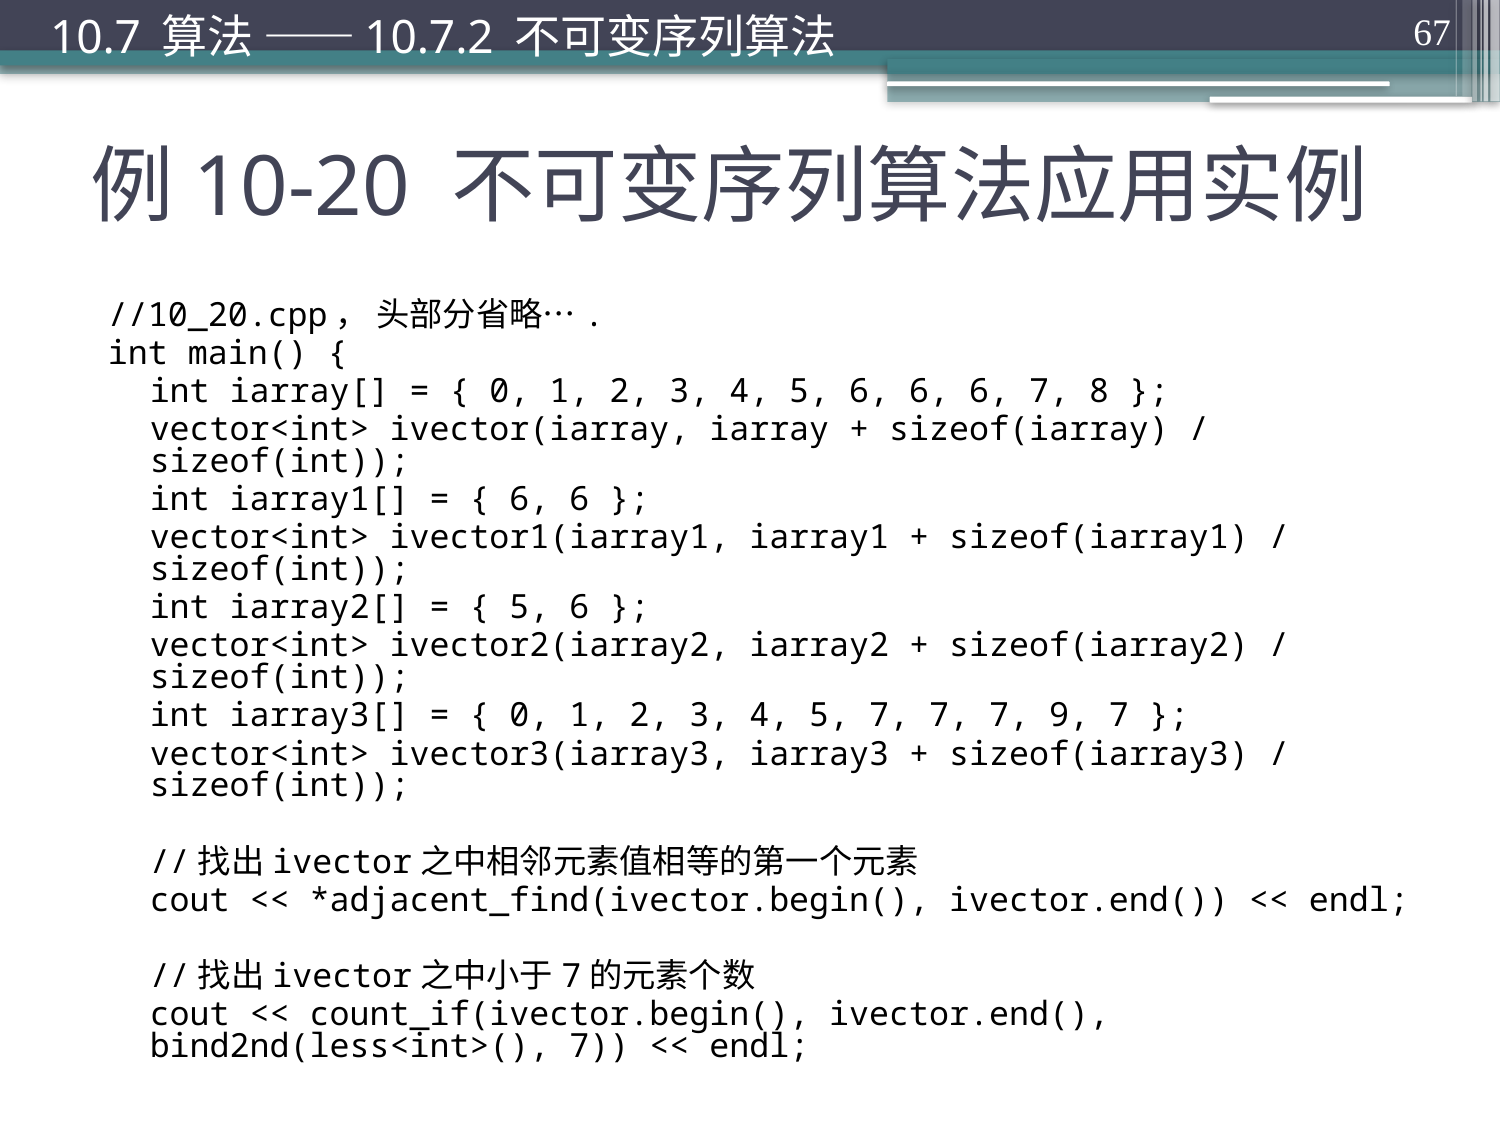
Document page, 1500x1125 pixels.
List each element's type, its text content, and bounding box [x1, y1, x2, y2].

list //10_20.cpp， 头部分省略…. int main() { int iarray[] = { 0, 1, 2, 3, 4, 5, 6, 6, 6, 7, 8 }; vector<int> ivector(iarray, iarray + sizeof(iarray) / sizeof(int)); int iarray1[] = { 6, 6 }; vector<int> ivector1(iarray1, iarray1 + sizeof(iarray1) / sizeof(int)); int iarray2[] = { 5, 6 }; vector<int> ivector2(iarray2, iarray2 + sizeof(iarray2) / sizeof(int)); int iarray3[] = { 0, 1, 2, 3, 4, 5, 7, 7, 7, 9, 7 }; vector<int> ivector3(iarray3, iarray3 + sizeof(iarray3) / sizeof(int)); //找出ivector之中相邻元素值相等的第一个元素 cout << *adjacent_find(ivector.begin(), ivector.end()) << endl; //找出ivector之中小于7的元素个数 cout << count_if(ivector.begin(), ivector.end(), bind2nd(less<int>(), 7)) << endl; [75, 292, 1425, 1079]
slide_number 67 [1340, 0, 1466, 61]
title 例10-20 不可变序列算法应用实例 [75, 94, 1425, 270]
text_box 10.7 算法 ——10.7.2 不可变序列算法 [35, 0, 1184, 71]
